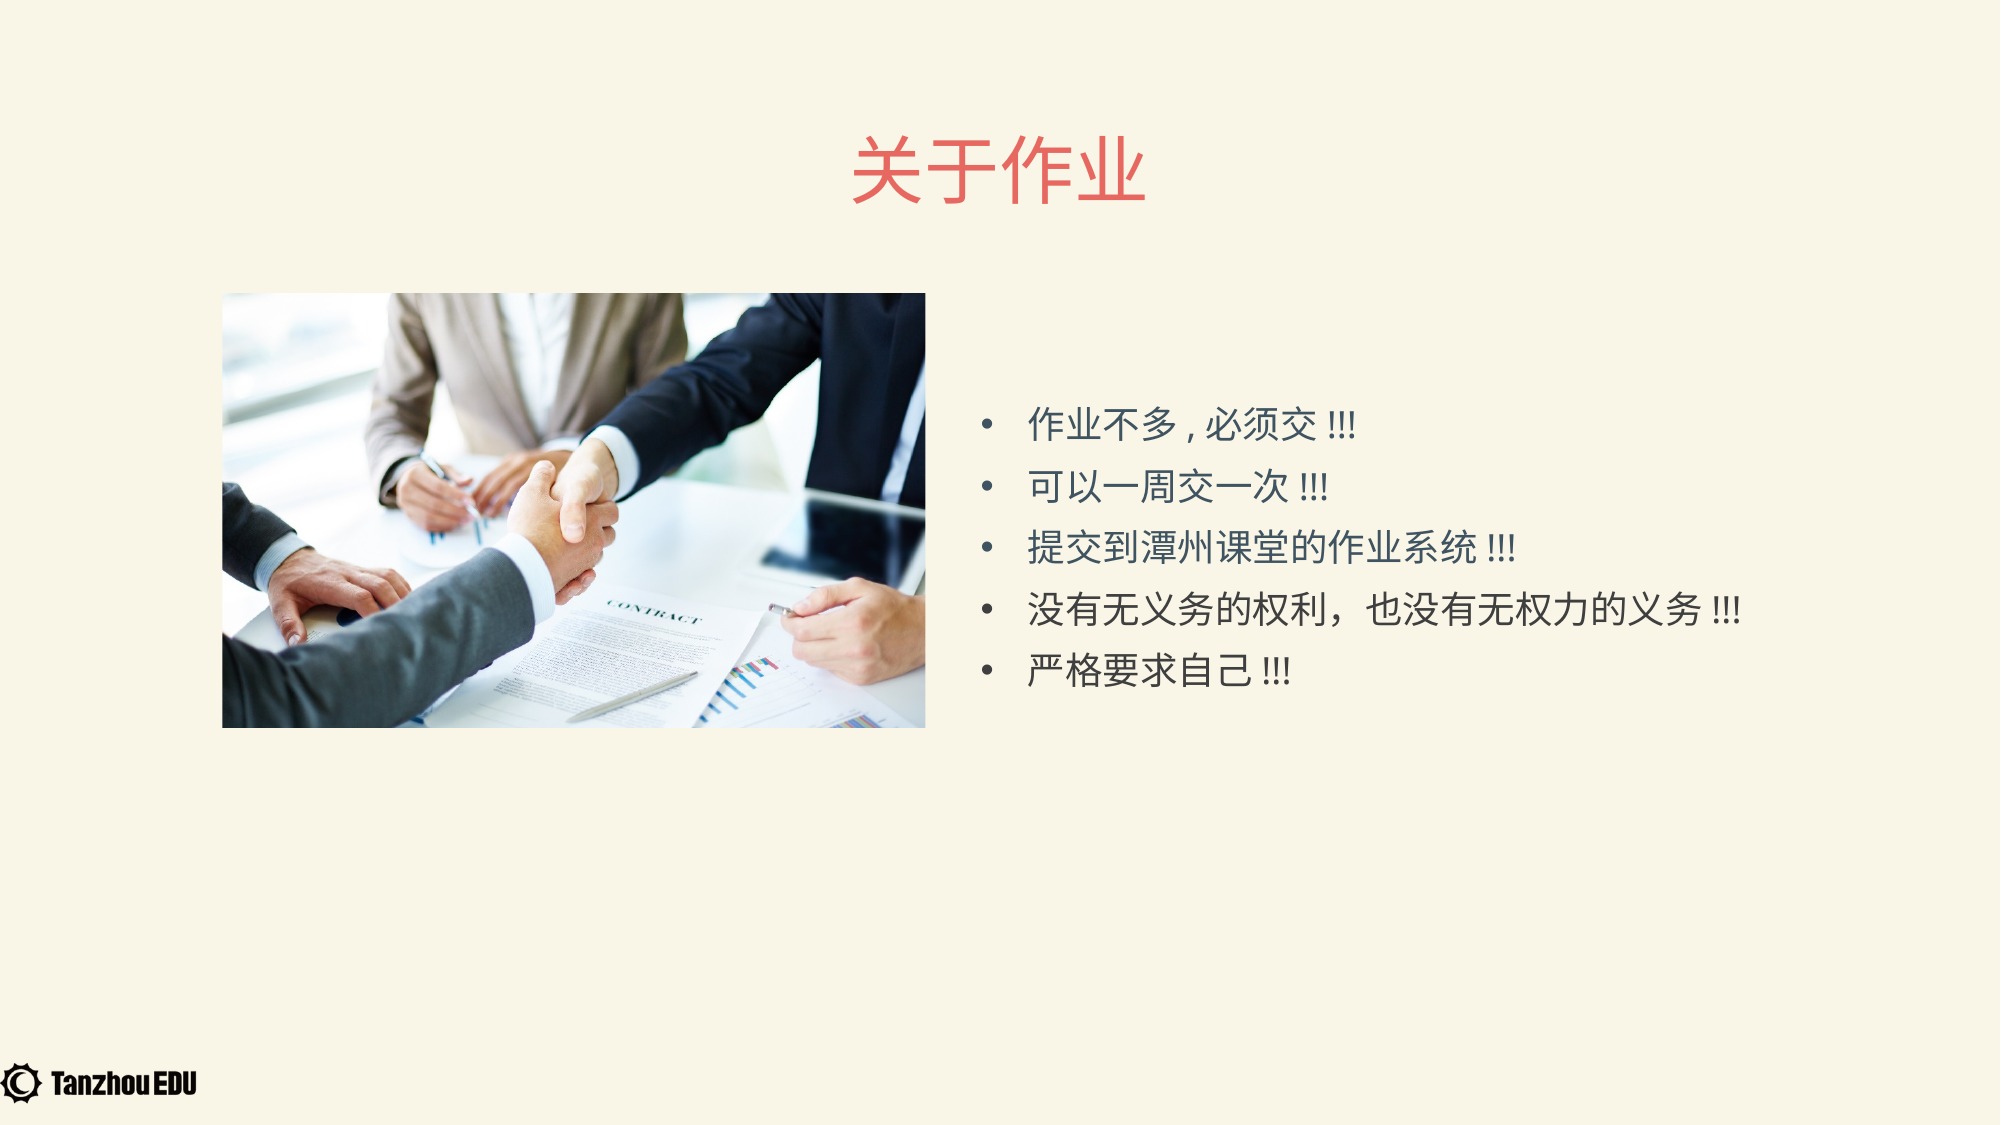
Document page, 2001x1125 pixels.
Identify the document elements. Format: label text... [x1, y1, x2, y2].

picture [0, 1040, 214, 1125]
text_box [221, 293, 926, 729]
text_box 关于作业 [281, 115, 1719, 221]
text_box 作业不多,必须交!!! 可以一周交一次!!! 提交到潭州课堂的作业系统!!! 没有无义务的权利，也没有无权力的义务!!! 严格要求自己!!! [965, 332, 1845, 761]
